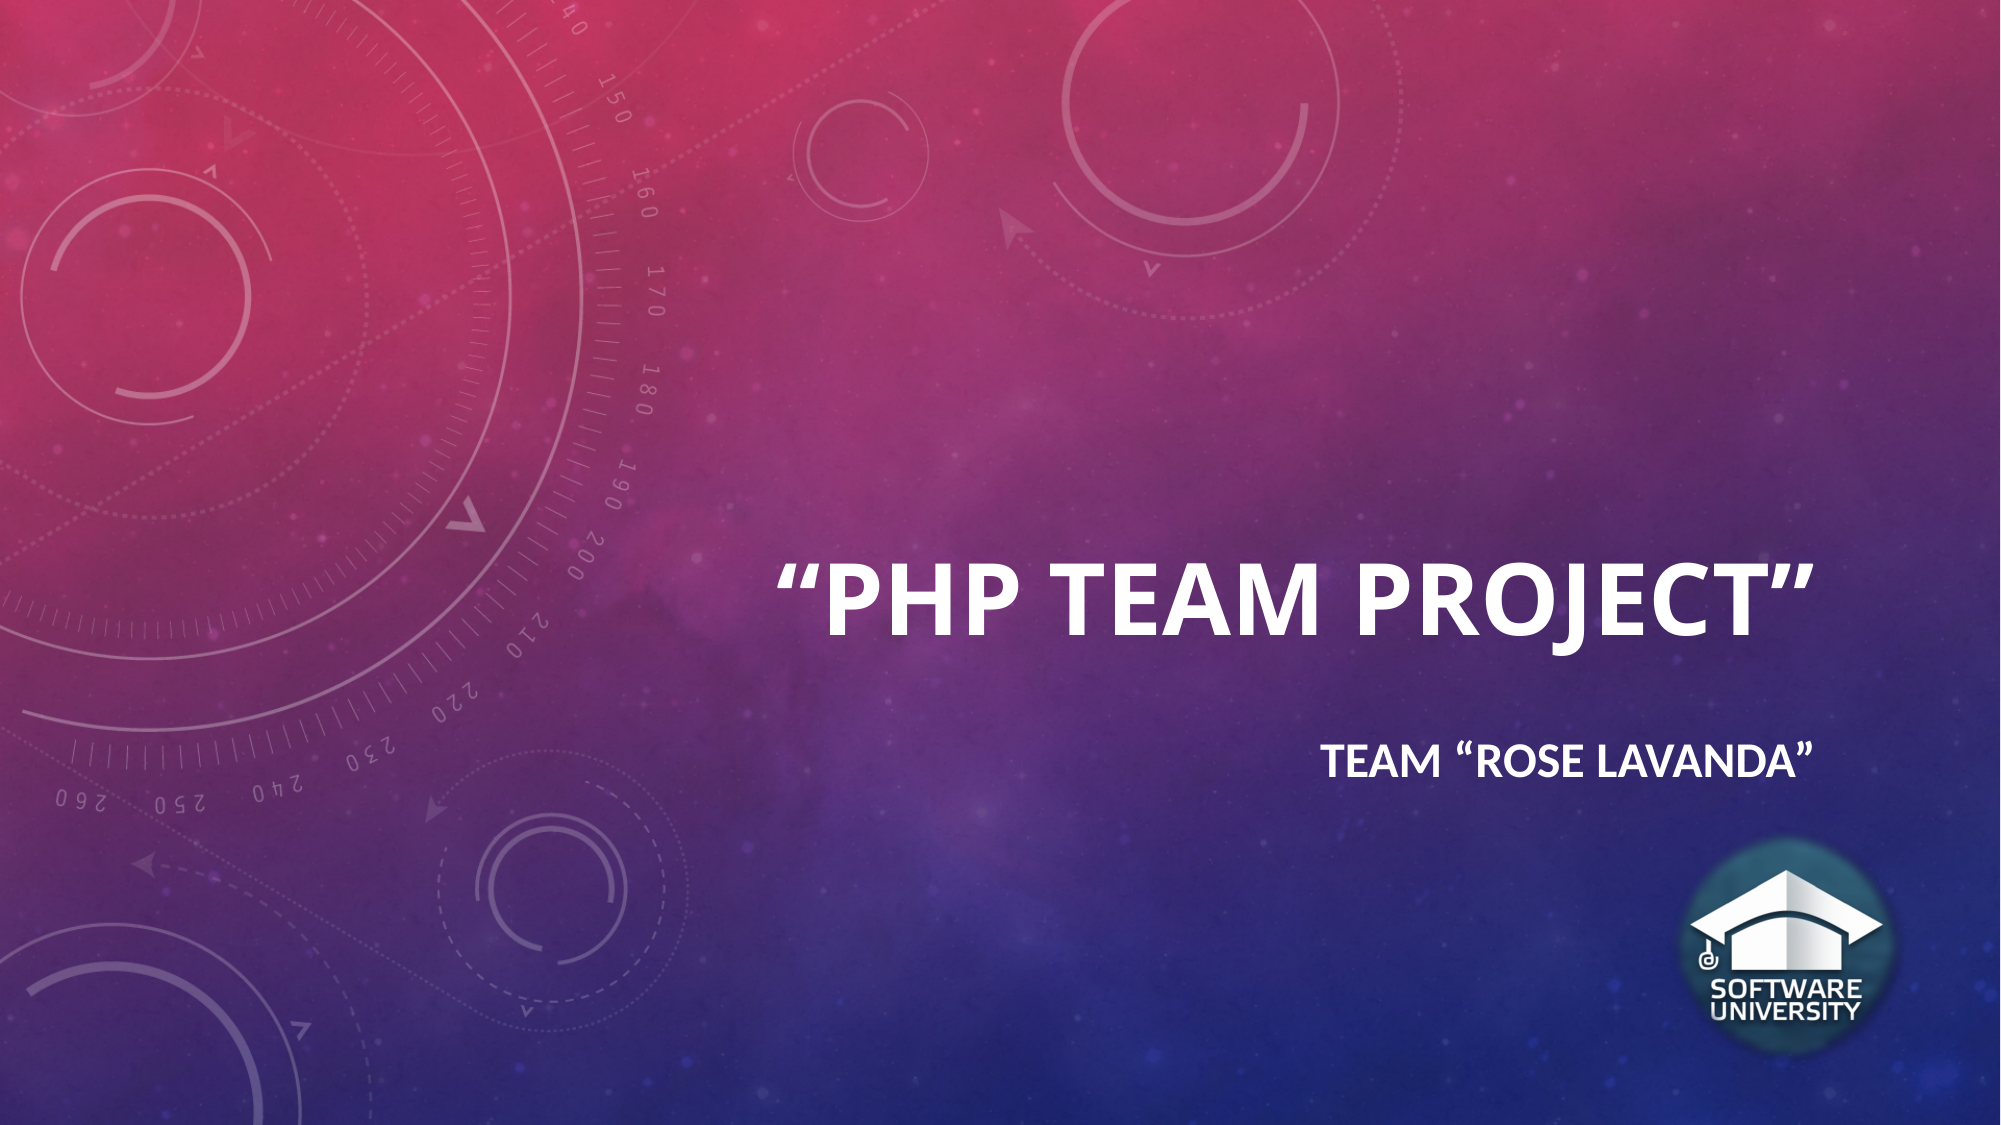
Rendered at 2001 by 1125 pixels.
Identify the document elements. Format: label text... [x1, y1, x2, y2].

picture [0, 0, 2001, 1125]
title “Php team Project” [650, 310, 1831, 664]
subtitle Team “ROSE LAVANDA” [650, 719, 1831, 950]
